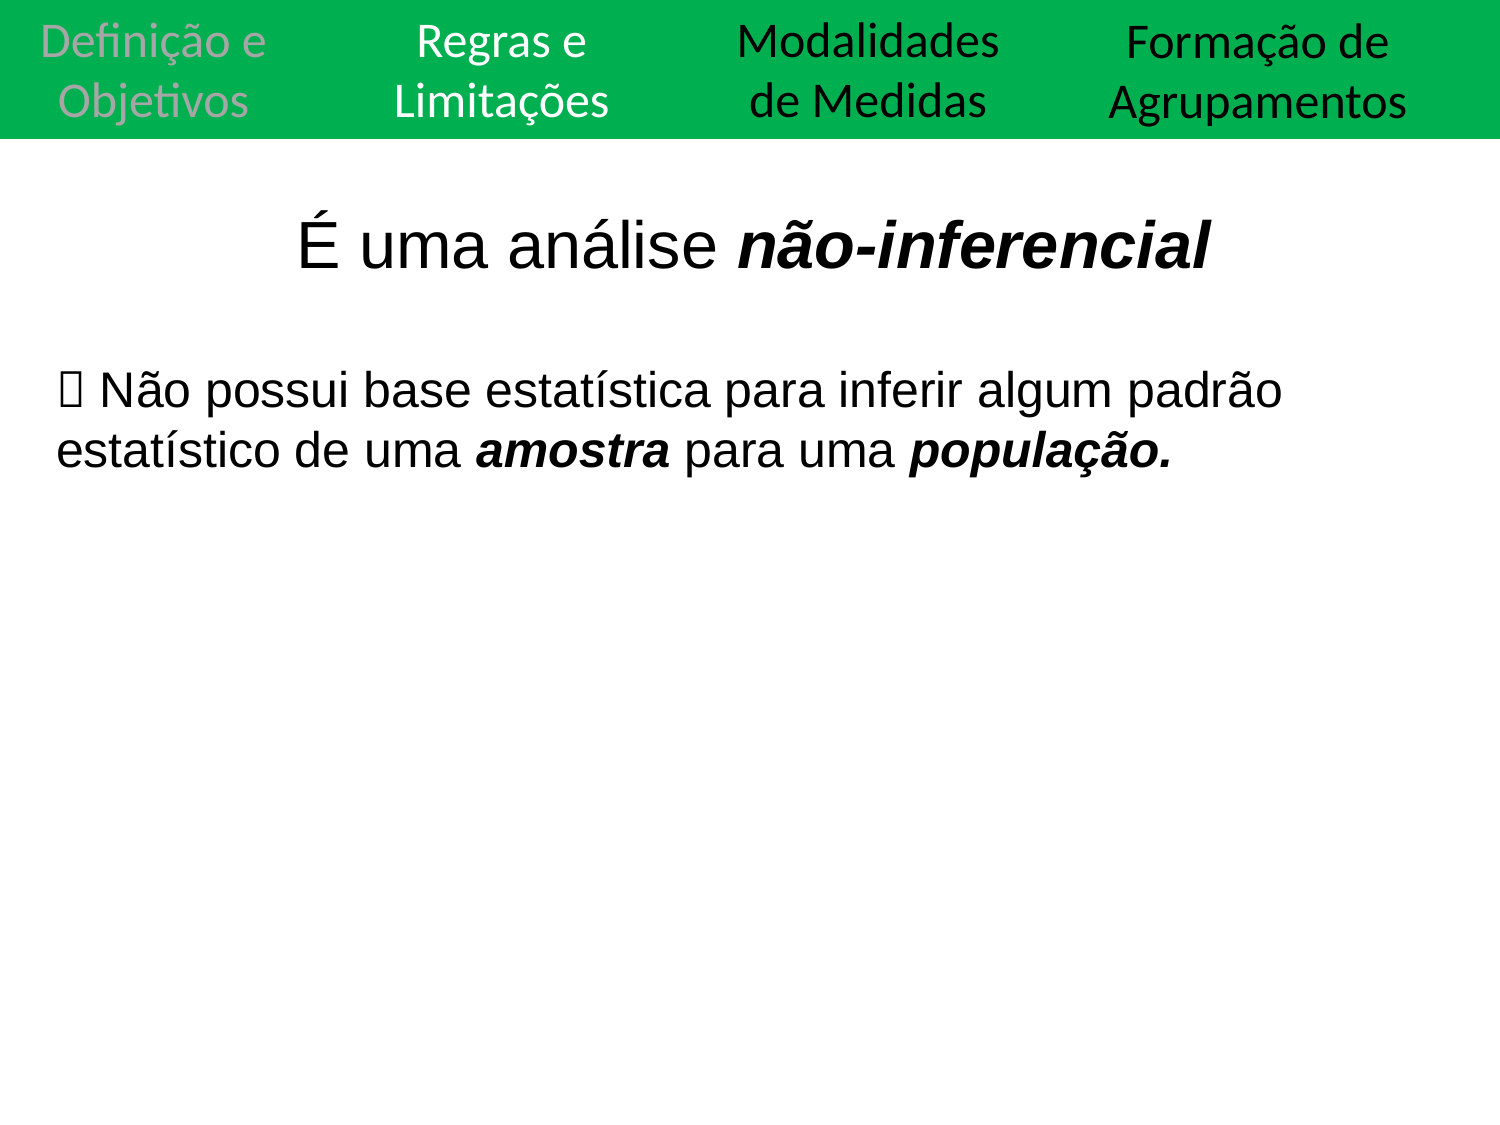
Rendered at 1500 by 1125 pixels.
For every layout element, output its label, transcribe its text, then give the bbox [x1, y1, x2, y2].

text_box É uma análise não-inferencial [281, 194, 1226, 290]
text_box [0, 0, 1500, 139]
text_box Definição e Objetivos [0, 0, 313, 135]
text_box Regras e Limitações [336, 0, 668, 135]
text_box  Não possui base estatística para inferir algum padrão estatístico de uma amostra para uma população. [41, 349, 1471, 485]
text_box Formação de Agrupamentos [1092, 0, 1424, 136]
text_box Modalidades de Medidas [702, 0, 1034, 135]
